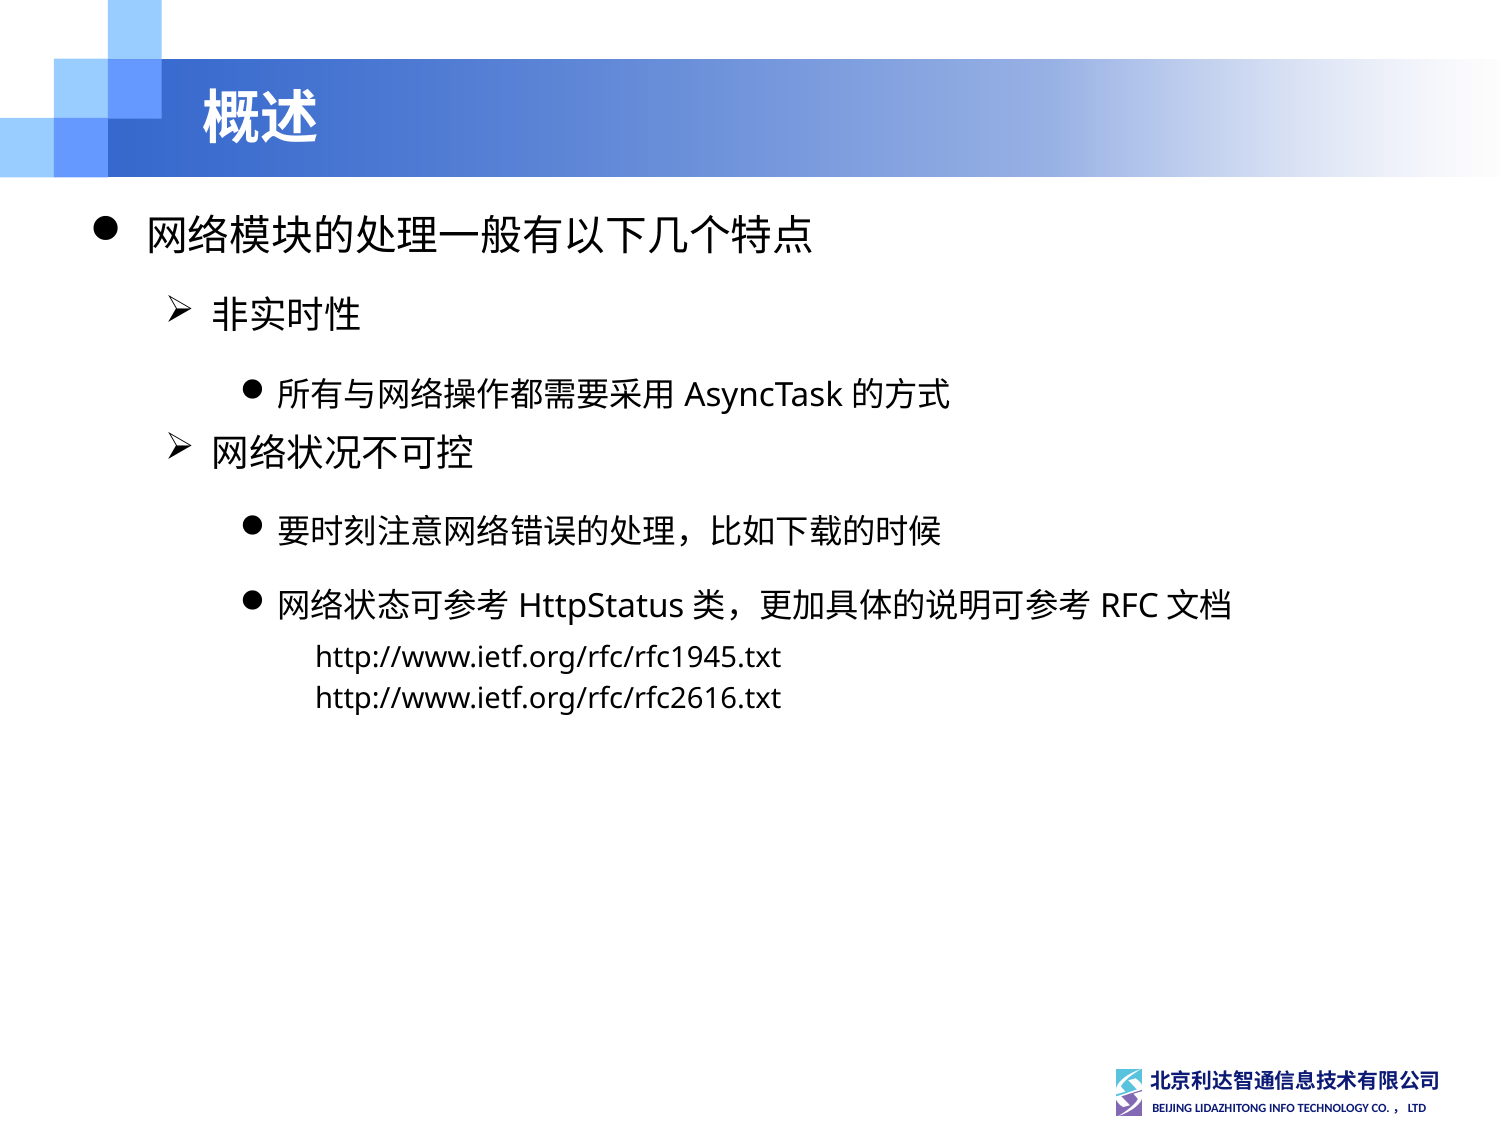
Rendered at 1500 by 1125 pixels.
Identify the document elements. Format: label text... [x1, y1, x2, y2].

title 概述 [187, 74, 1038, 156]
picture [108, 59, 1500, 177]
list 网络模块的处理一般有以下几个特点 非实时性 所有与网络操作都需要采用AsyncTask的方式 网络状况不可控 要时刻注意网络错误的处理，比如下载的时候 网络状态可参考HttpStatus类，更加具体的说明可参考RFC文档 http://www.ietf.org/rfc/rfc1945.txt http://www.ietf.org/rfc/rfc2616.txt [74, 201, 1426, 1063]
picture [1116, 1069, 1142, 1116]
